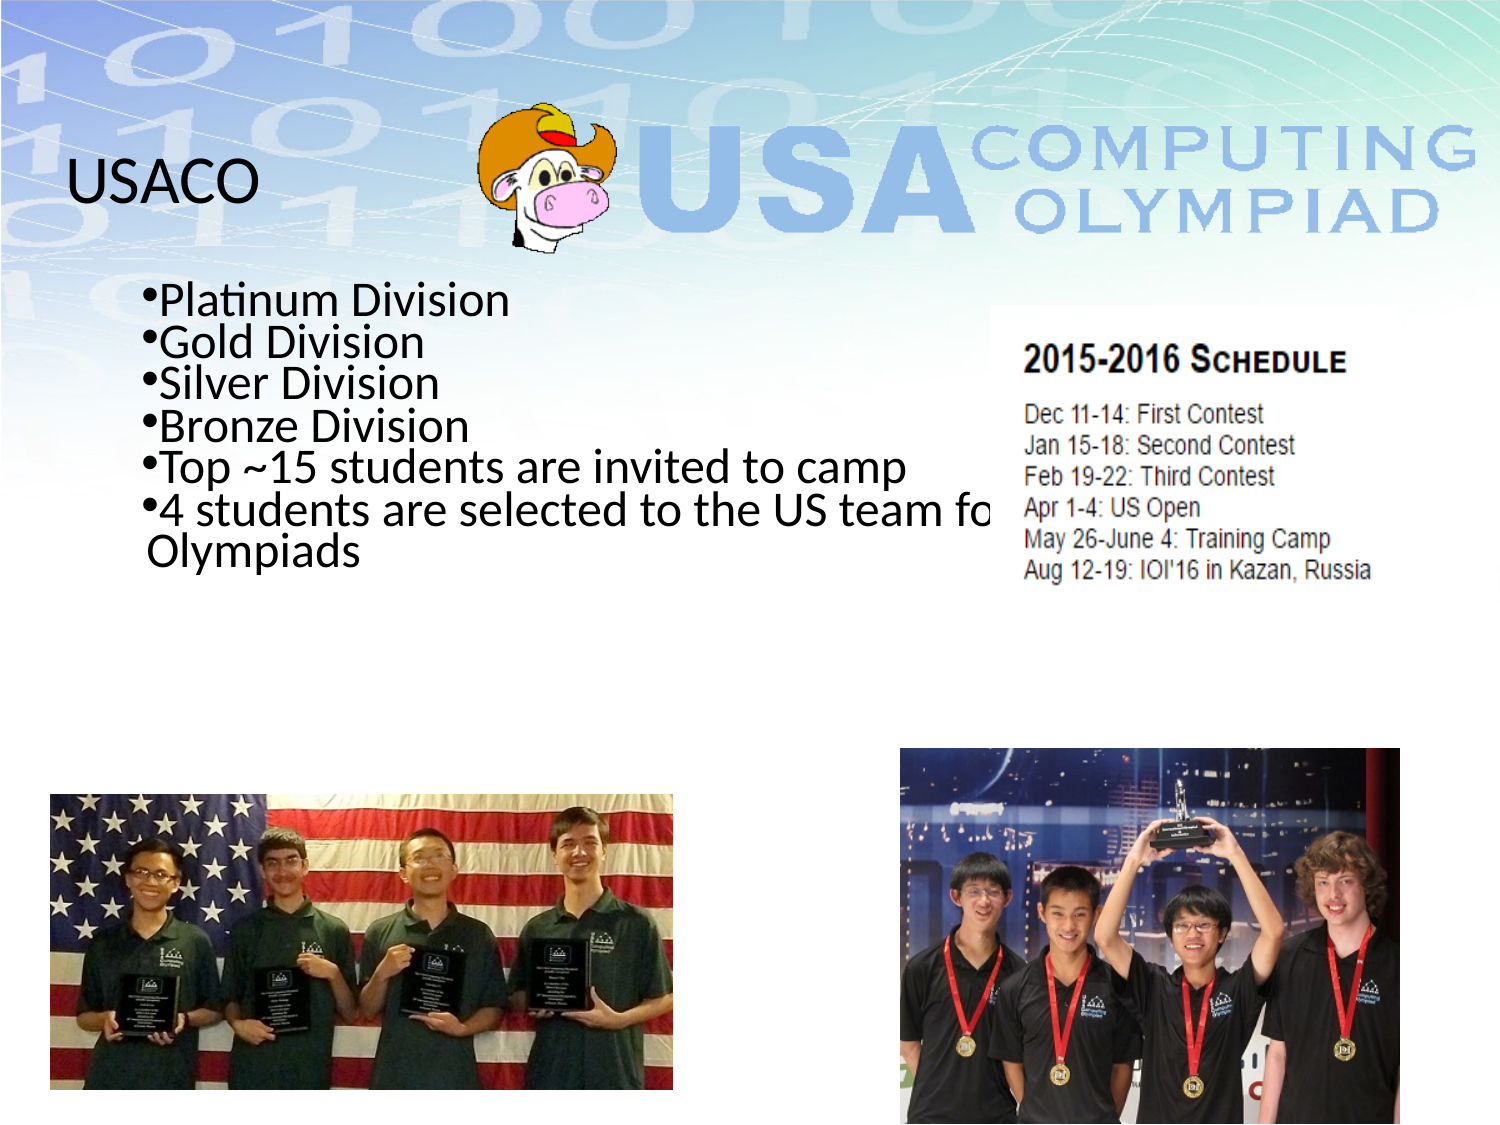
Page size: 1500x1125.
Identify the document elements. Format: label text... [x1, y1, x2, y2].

picture [0, 0, 1500, 1125]
list Platinum Division Gold Division Silver Division Bronze Division Top ~15 students are invited to camp 4 students are selected to the US team for the International Olympiads [103, 275, 1397, 989]
title USACO [50, 87, 1400, 275]
